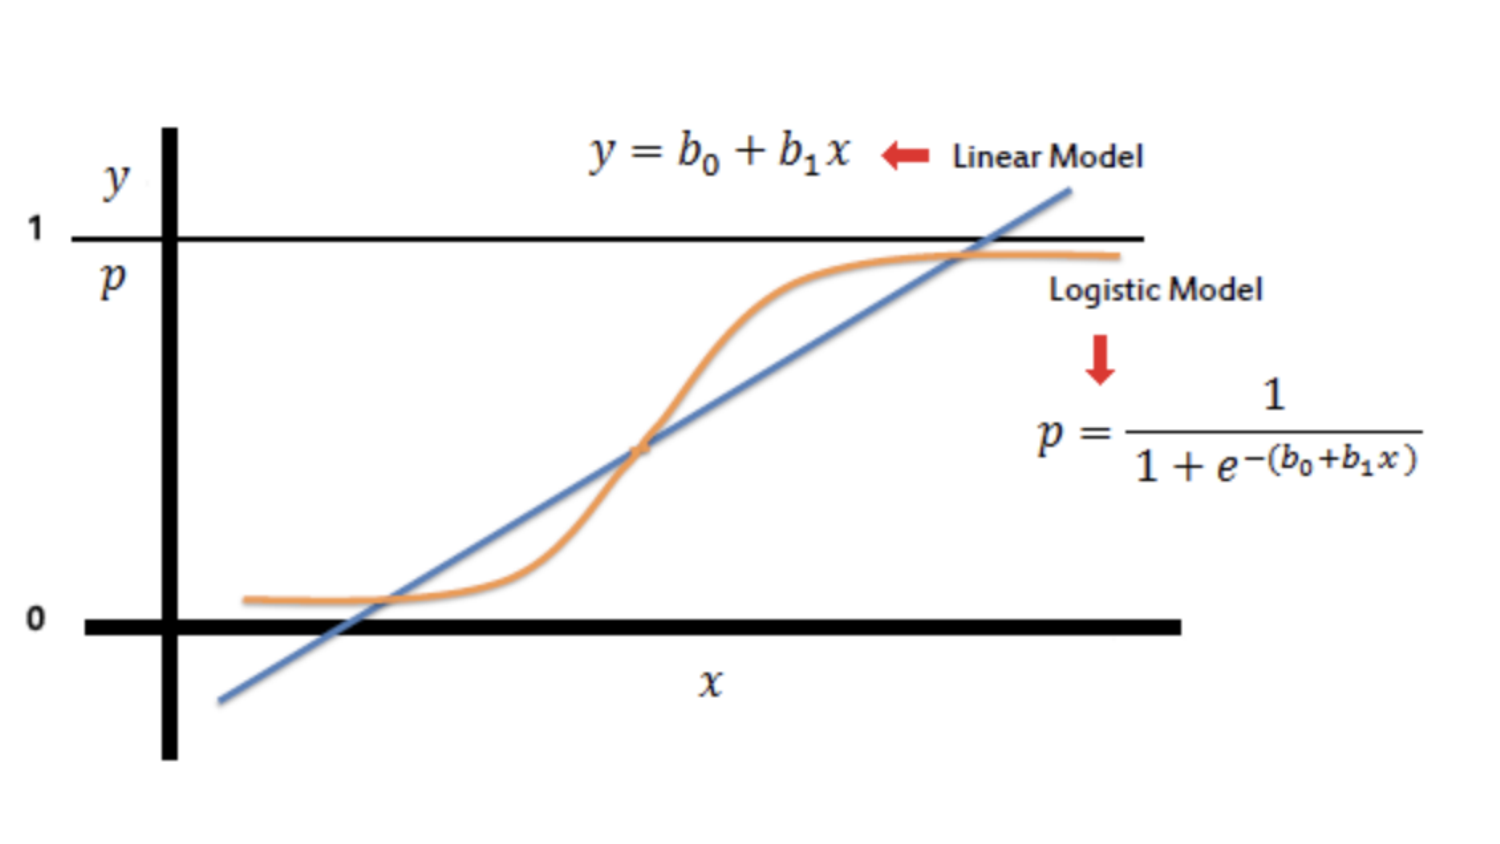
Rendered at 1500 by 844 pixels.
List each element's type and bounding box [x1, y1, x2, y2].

picture [0, 48, 1500, 796]
